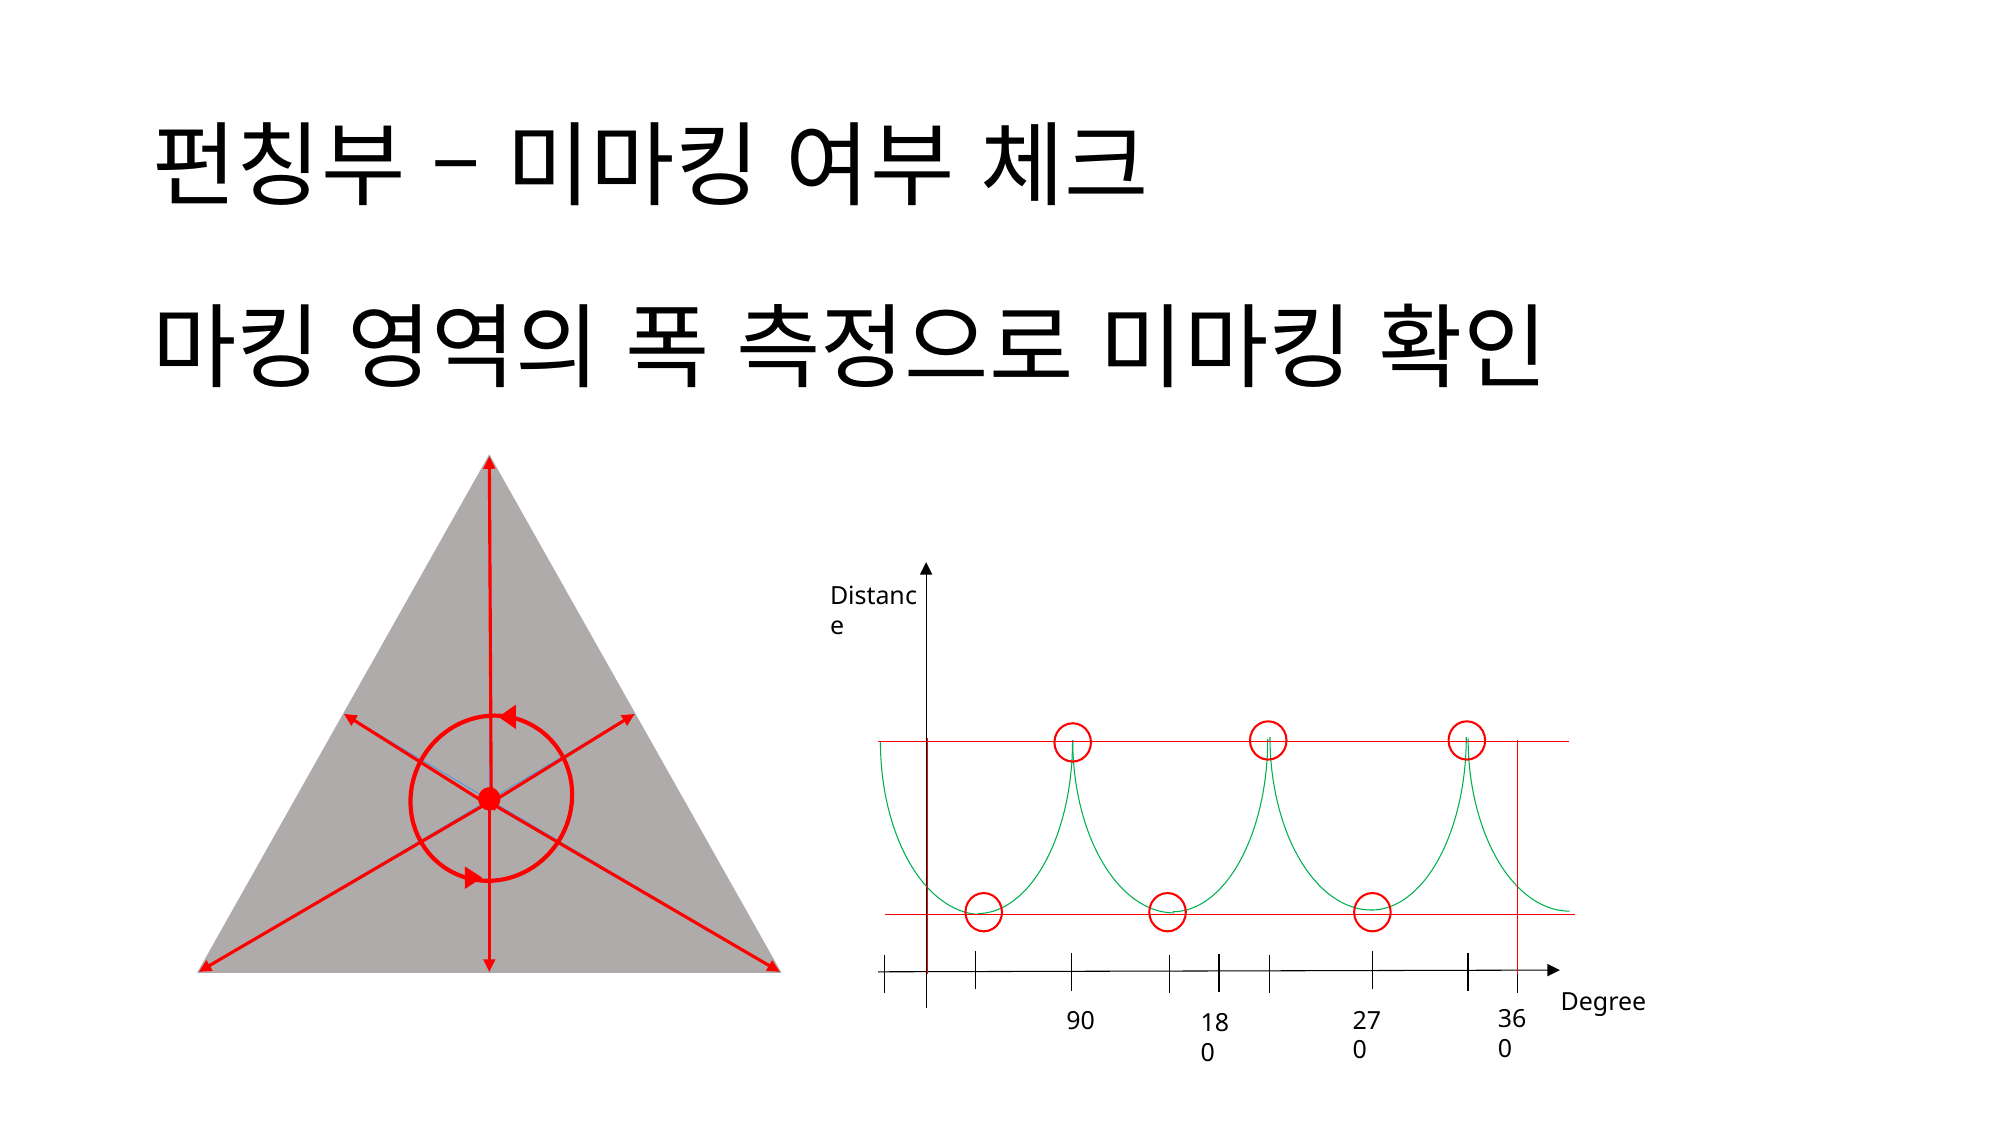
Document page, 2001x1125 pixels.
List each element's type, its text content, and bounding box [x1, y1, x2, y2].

title 펀칭부 – 미마킹 여부 체크 [137, 59, 1863, 278]
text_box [137, 277, 1718, 1041]
